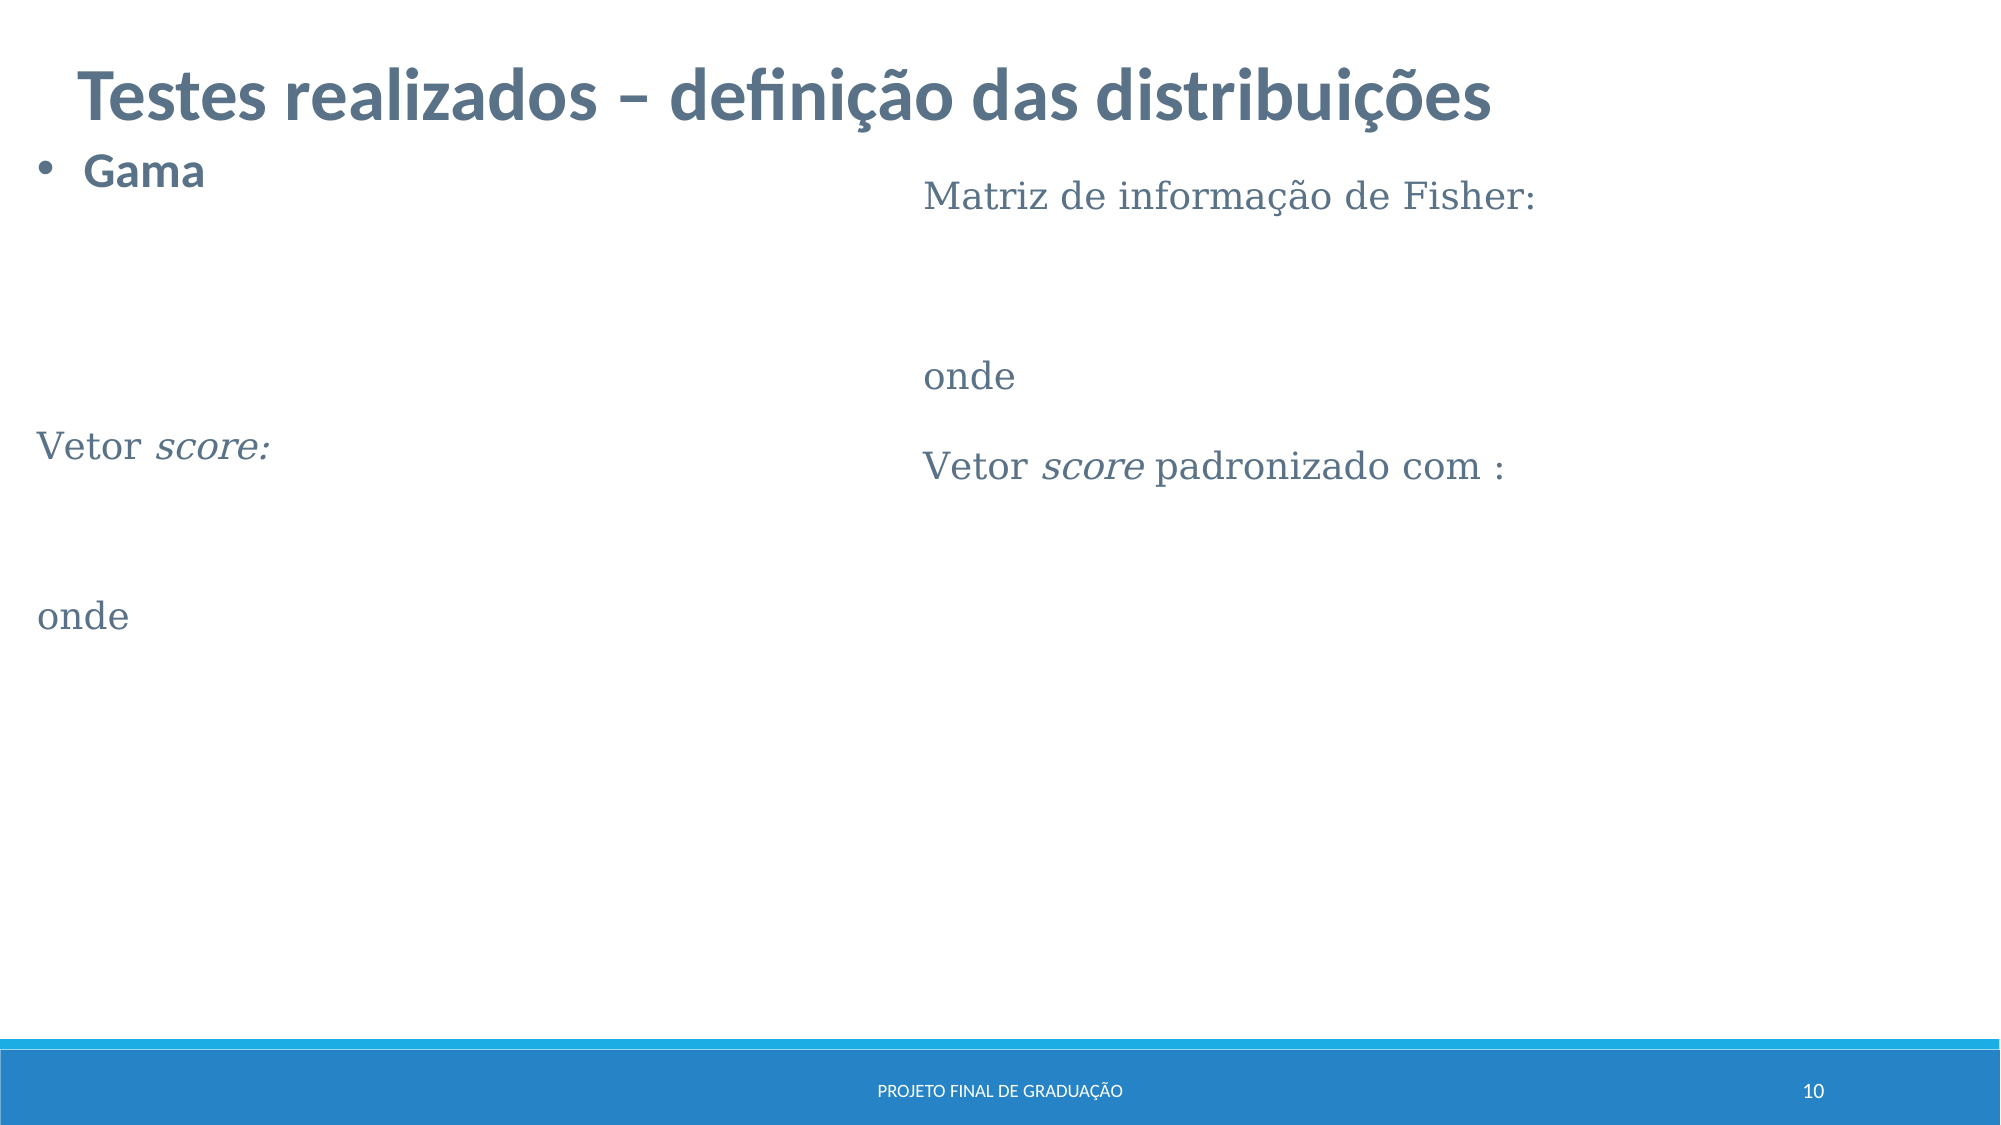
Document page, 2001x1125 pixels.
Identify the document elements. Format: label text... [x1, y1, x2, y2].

text_box Testes realizados – definição das distribuições [63, 37, 1949, 143]
text_box [72, 358, 909, 449]
slide_number 10 [1624, 1059, 1840, 1120]
footer Projeto Final de Graduação [604, 1059, 1396, 1120]
